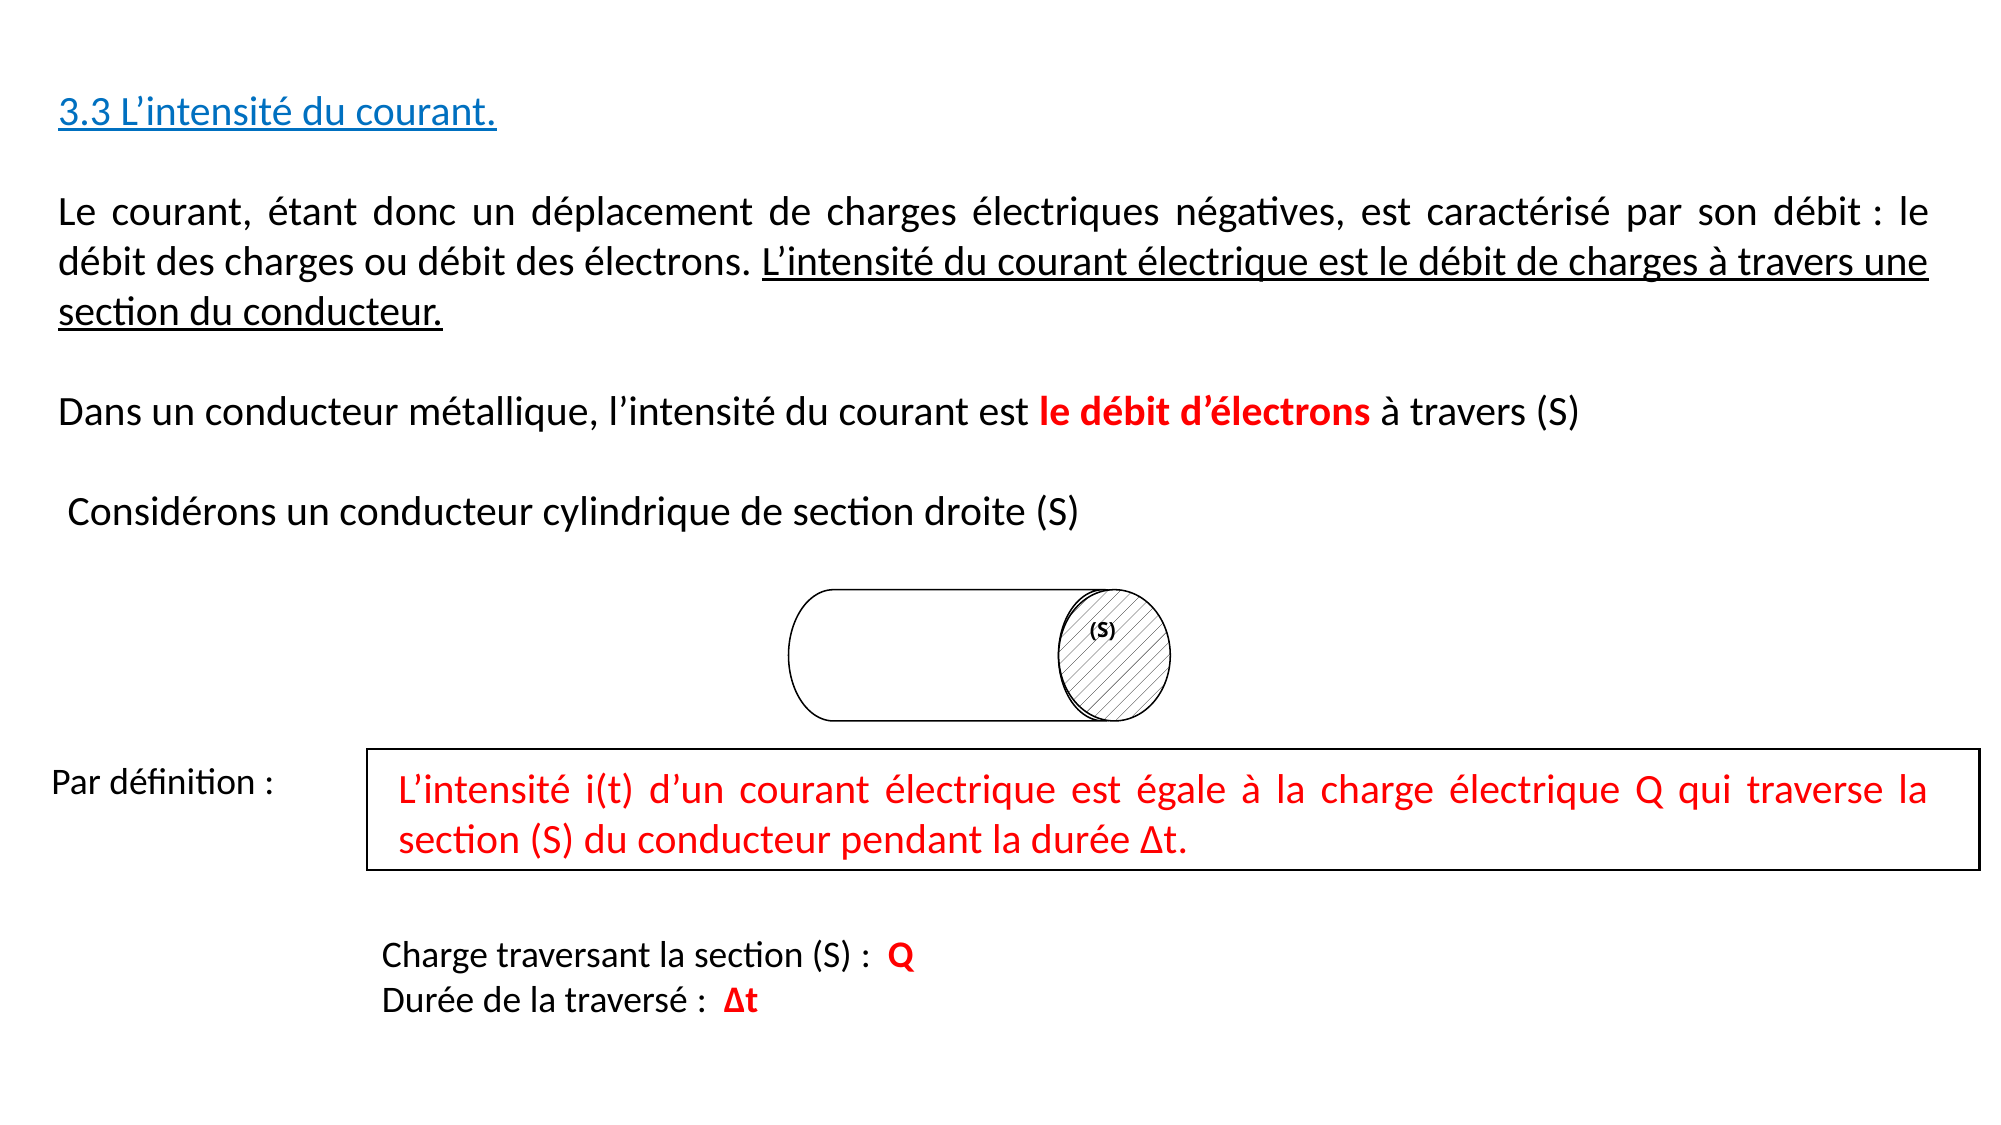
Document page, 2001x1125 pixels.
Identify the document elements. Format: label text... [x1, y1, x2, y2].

text_box 3.3 L’intensité du courant. Le courant, étant donc un déplacement de charges électriques négatives, est caractérisé par son débit : le débit des charges ou débit des électrons. L’intensité du courant électrique est le débit de charges à travers une section du conducteur. Dans un conducteur métallique, l’intensité du courant est le débit d’électrons à travers (S) Considérons un conducteur cylindrique de section droite (S) [43, 76, 1944, 586]
text_box [788, 589, 1107, 721]
text_box (S) [1058, 589, 1171, 721]
text_box Par définition : [36, 749, 298, 809]
text_box Charge traversant la section (S) : Q Durée de la traversé : Δt [367, 922, 1368, 1028]
text_box [366, 748, 1981, 871]
text_box L’intensité i(t) d’un courant électrique est égale à la charge électrique Q qui traverse la section (S) du conducteur pendant la durée Δt. [383, 753, 1945, 869]
